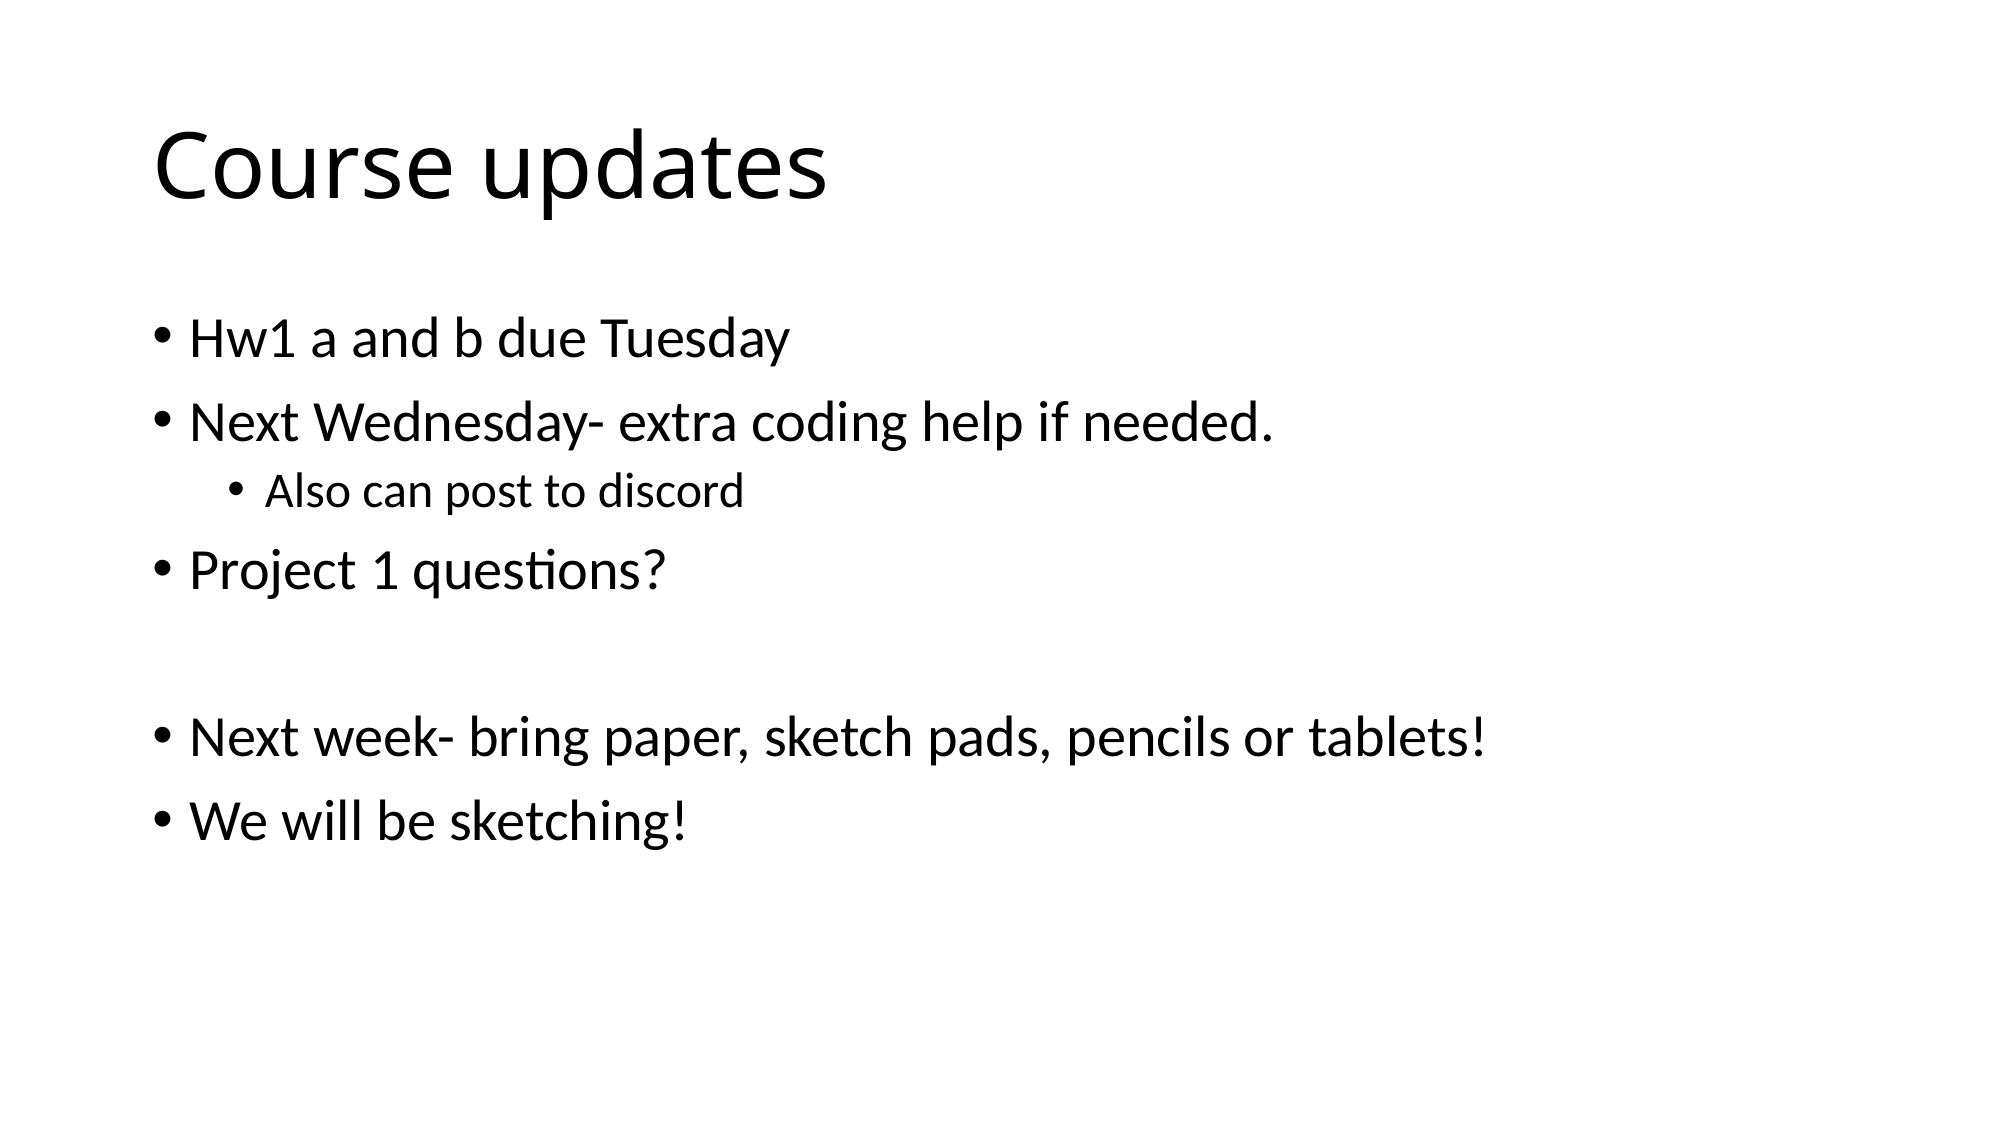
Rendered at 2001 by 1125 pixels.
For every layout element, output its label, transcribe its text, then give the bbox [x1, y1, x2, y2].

title Course updates [137, 59, 1863, 278]
list Hw1 a and b due Tuesday Next Wednesday- extra coding help if needed. Also can post to discord Project 1 questions? Next week- bring paper, sketch pads, pencils or tablets! We will be sketching! [137, 299, 1863, 1014]
